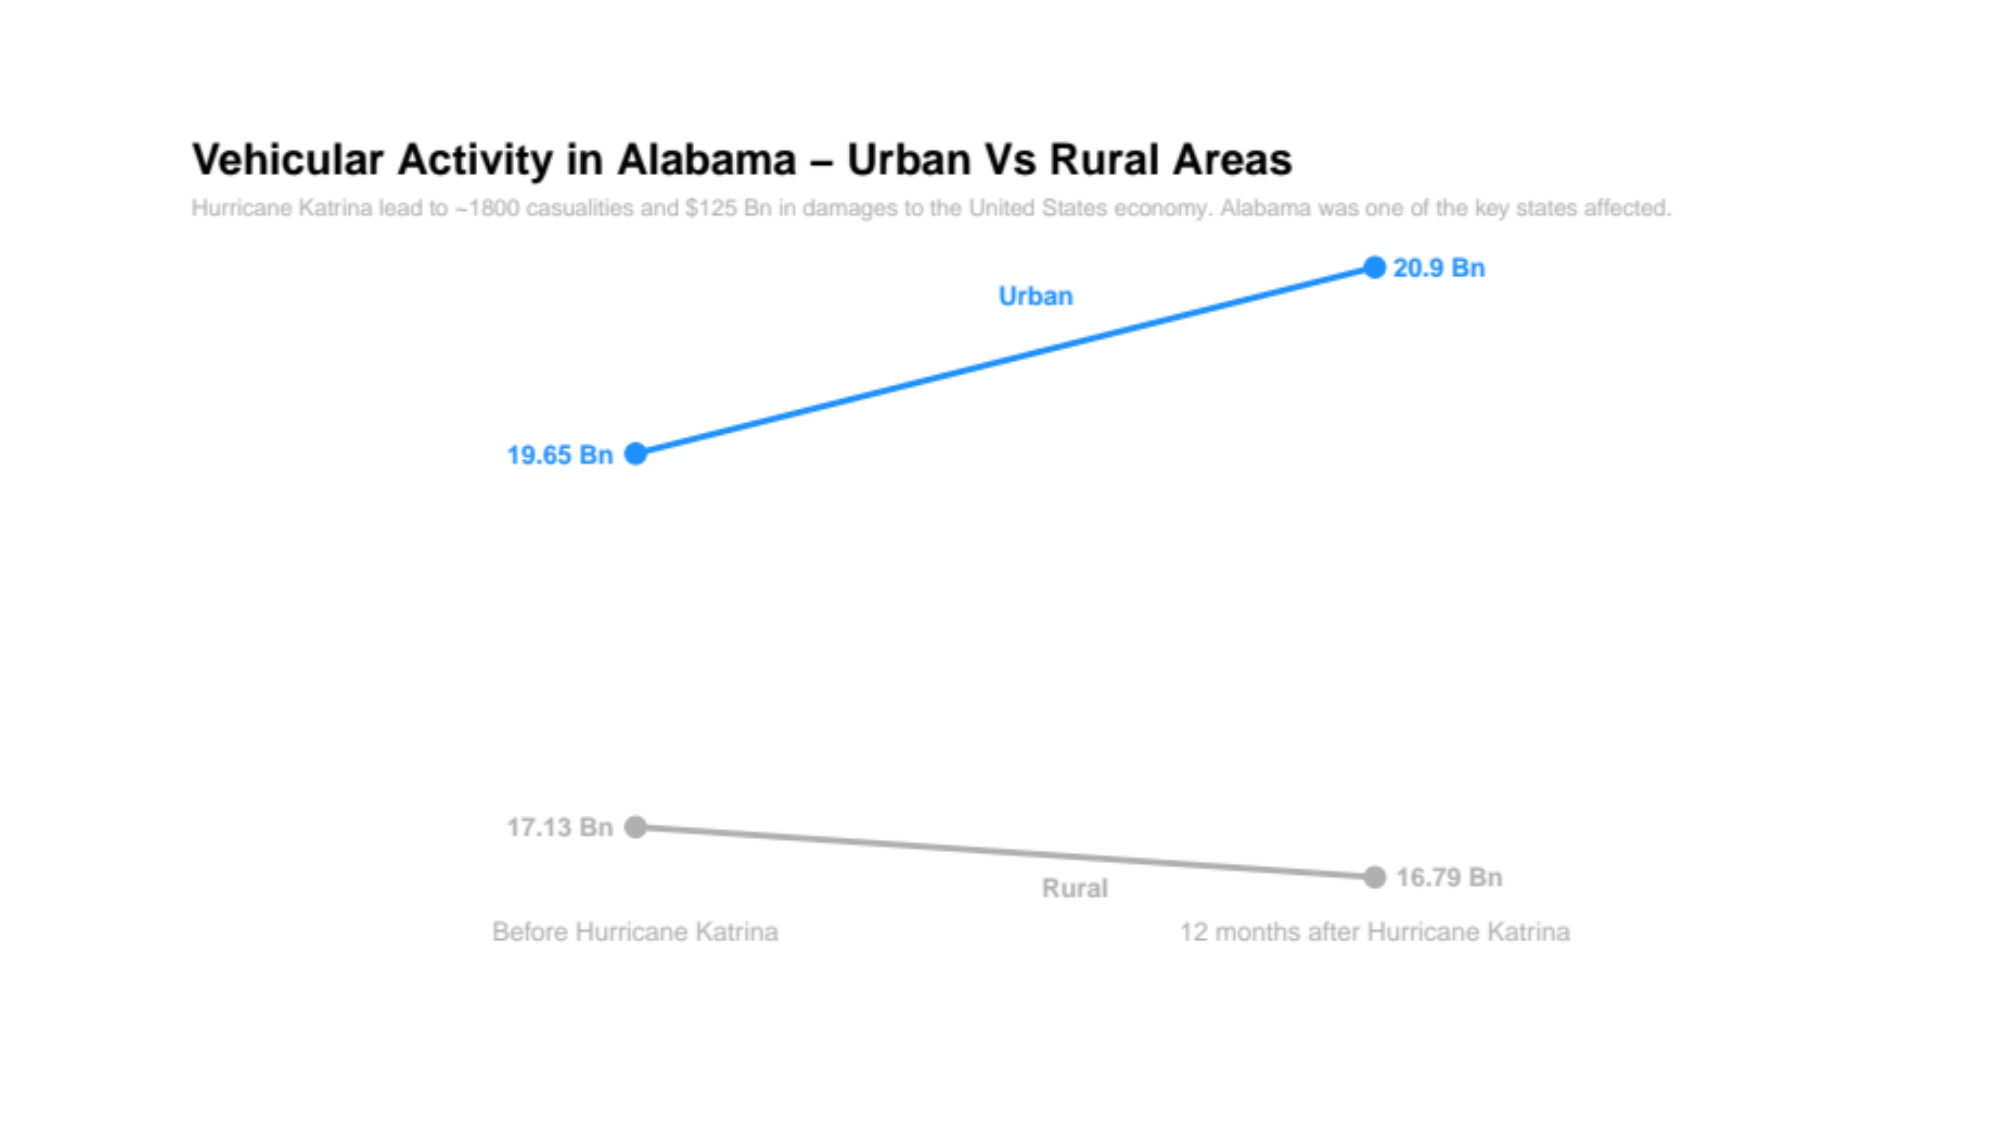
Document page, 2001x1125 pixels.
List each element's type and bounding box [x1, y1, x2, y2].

list [169, 127, 1831, 959]
